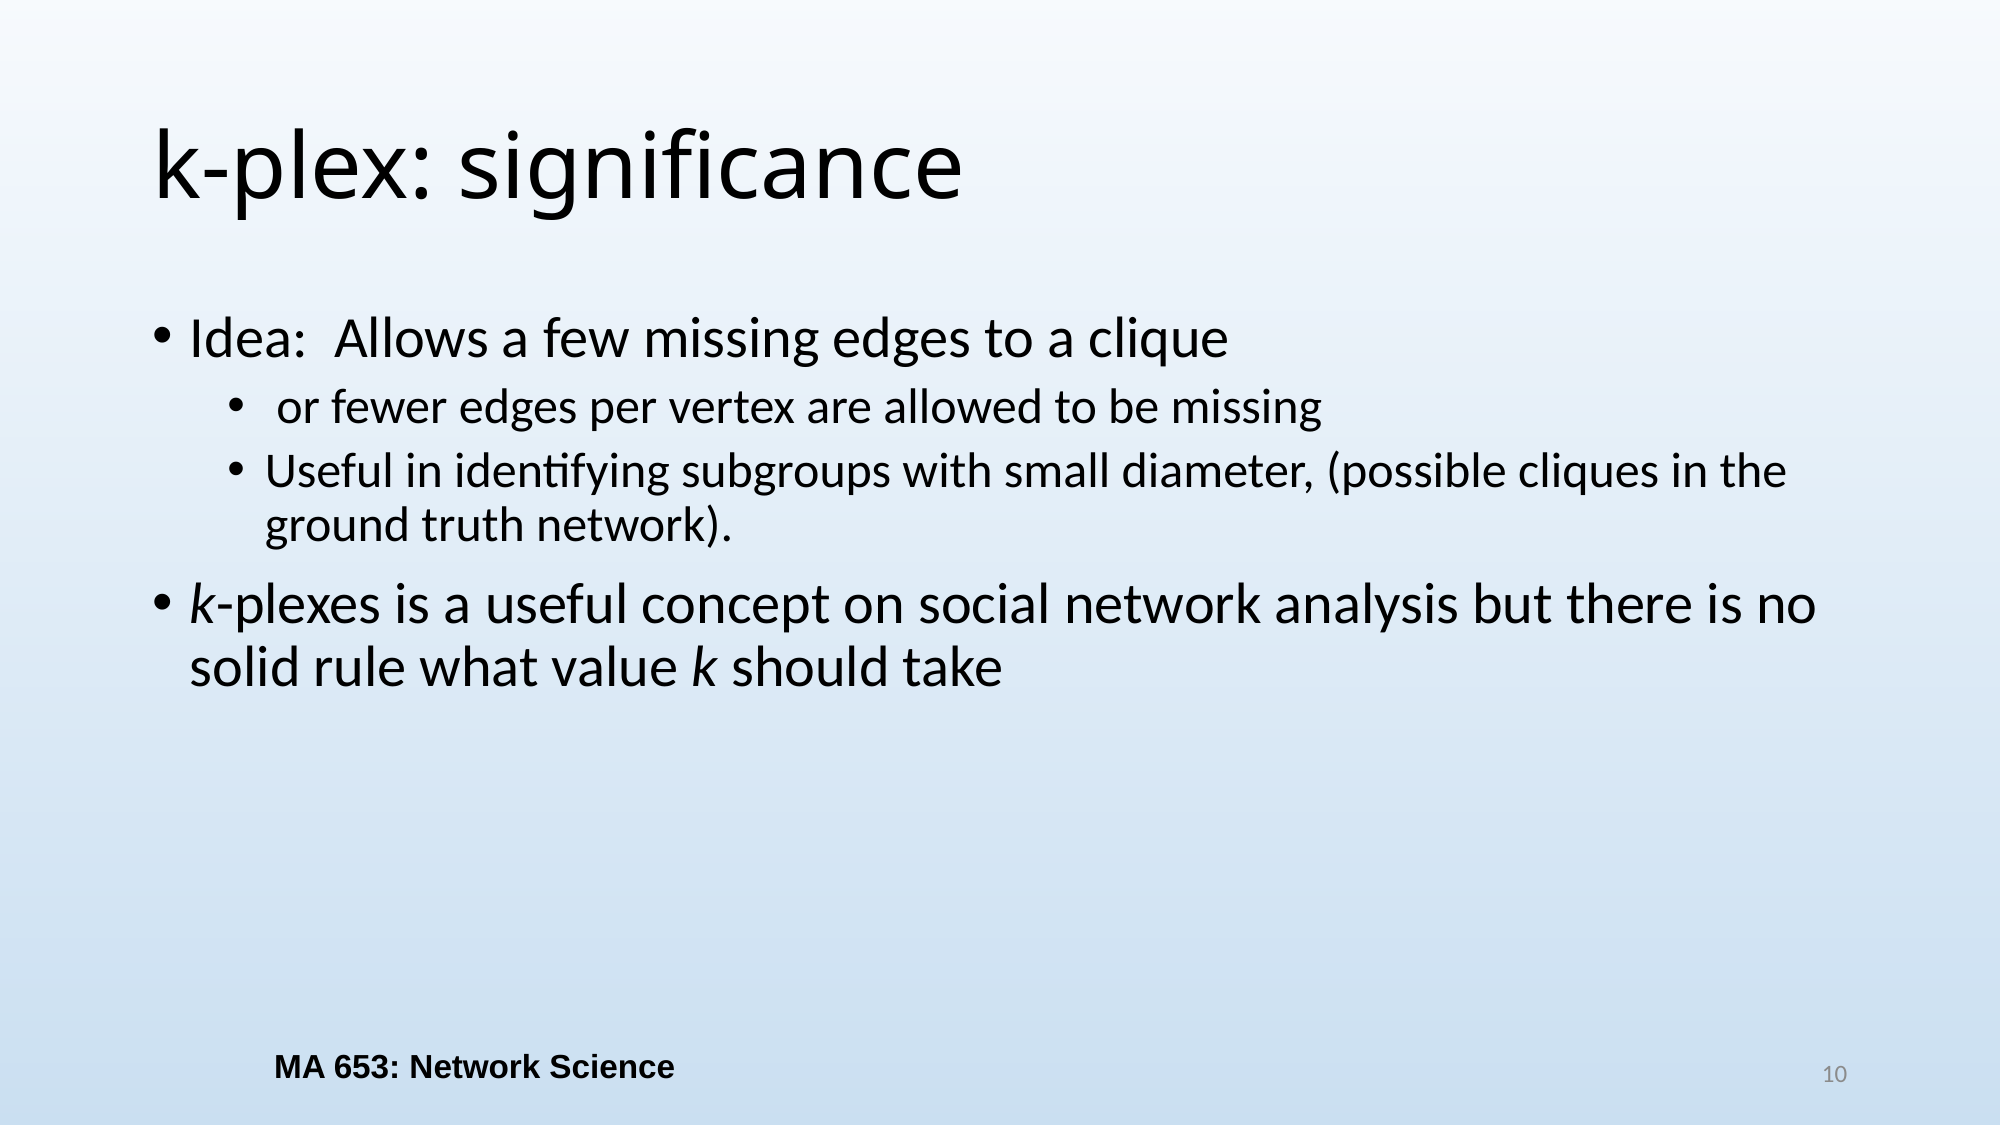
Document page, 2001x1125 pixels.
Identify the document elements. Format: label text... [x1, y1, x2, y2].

footer MA 653: Network Science [137, 1035, 813, 1096]
slide_number 10 [1412, 1042, 1863, 1103]
title k-plex: significance [137, 59, 1863, 278]
